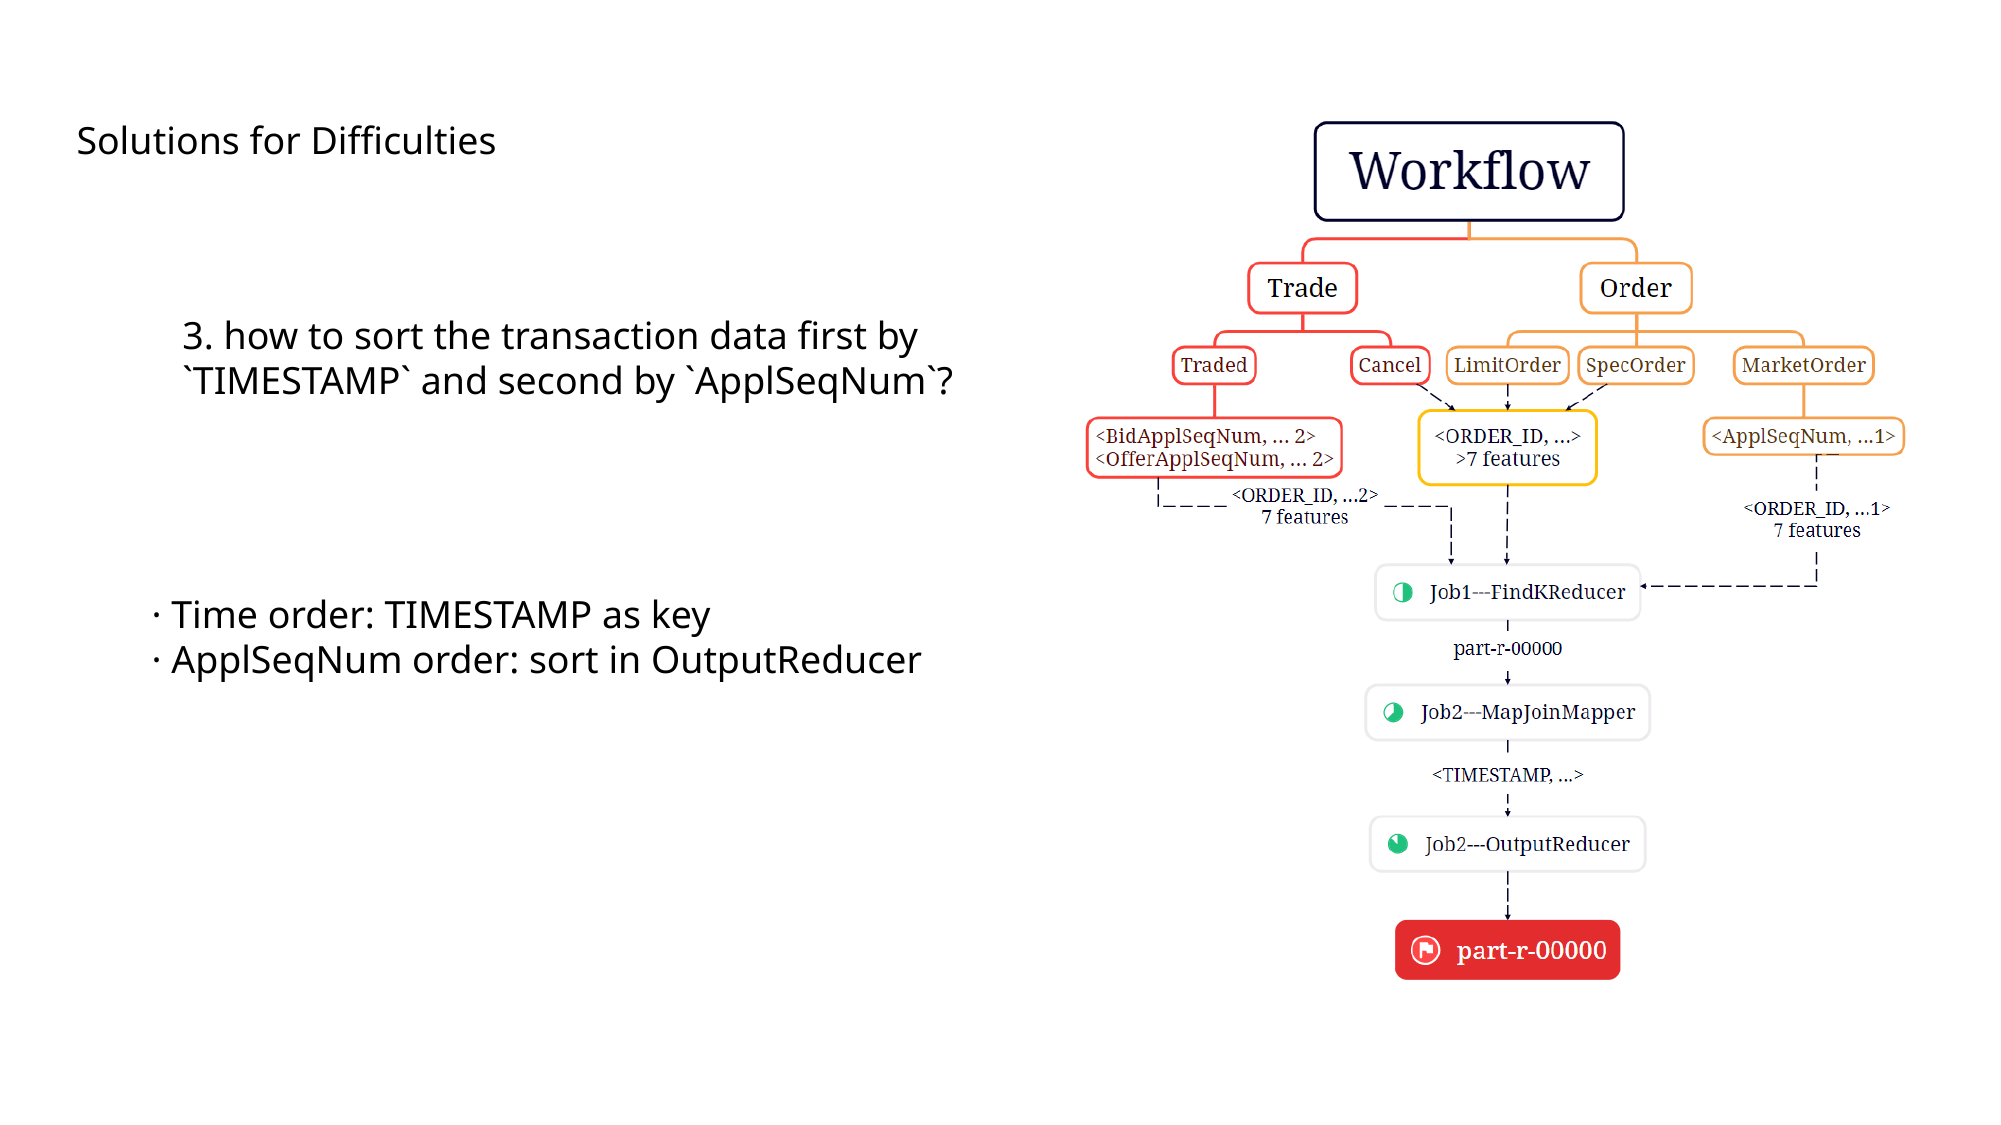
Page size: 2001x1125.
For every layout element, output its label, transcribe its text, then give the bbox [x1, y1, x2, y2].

picture [1062, 109, 1920, 990]
text_box · Time order: TIMESTAMP as key · ApplSeqNum order: sort in OutputReducer [136, 583, 938, 689]
text_box 3. how to sort the transaction data first by `TIMESTAMP` and second by `ApplSeqNum`? [167, 304, 1042, 455]
text_box Solutions for Difficulties [61, 109, 512, 170]
